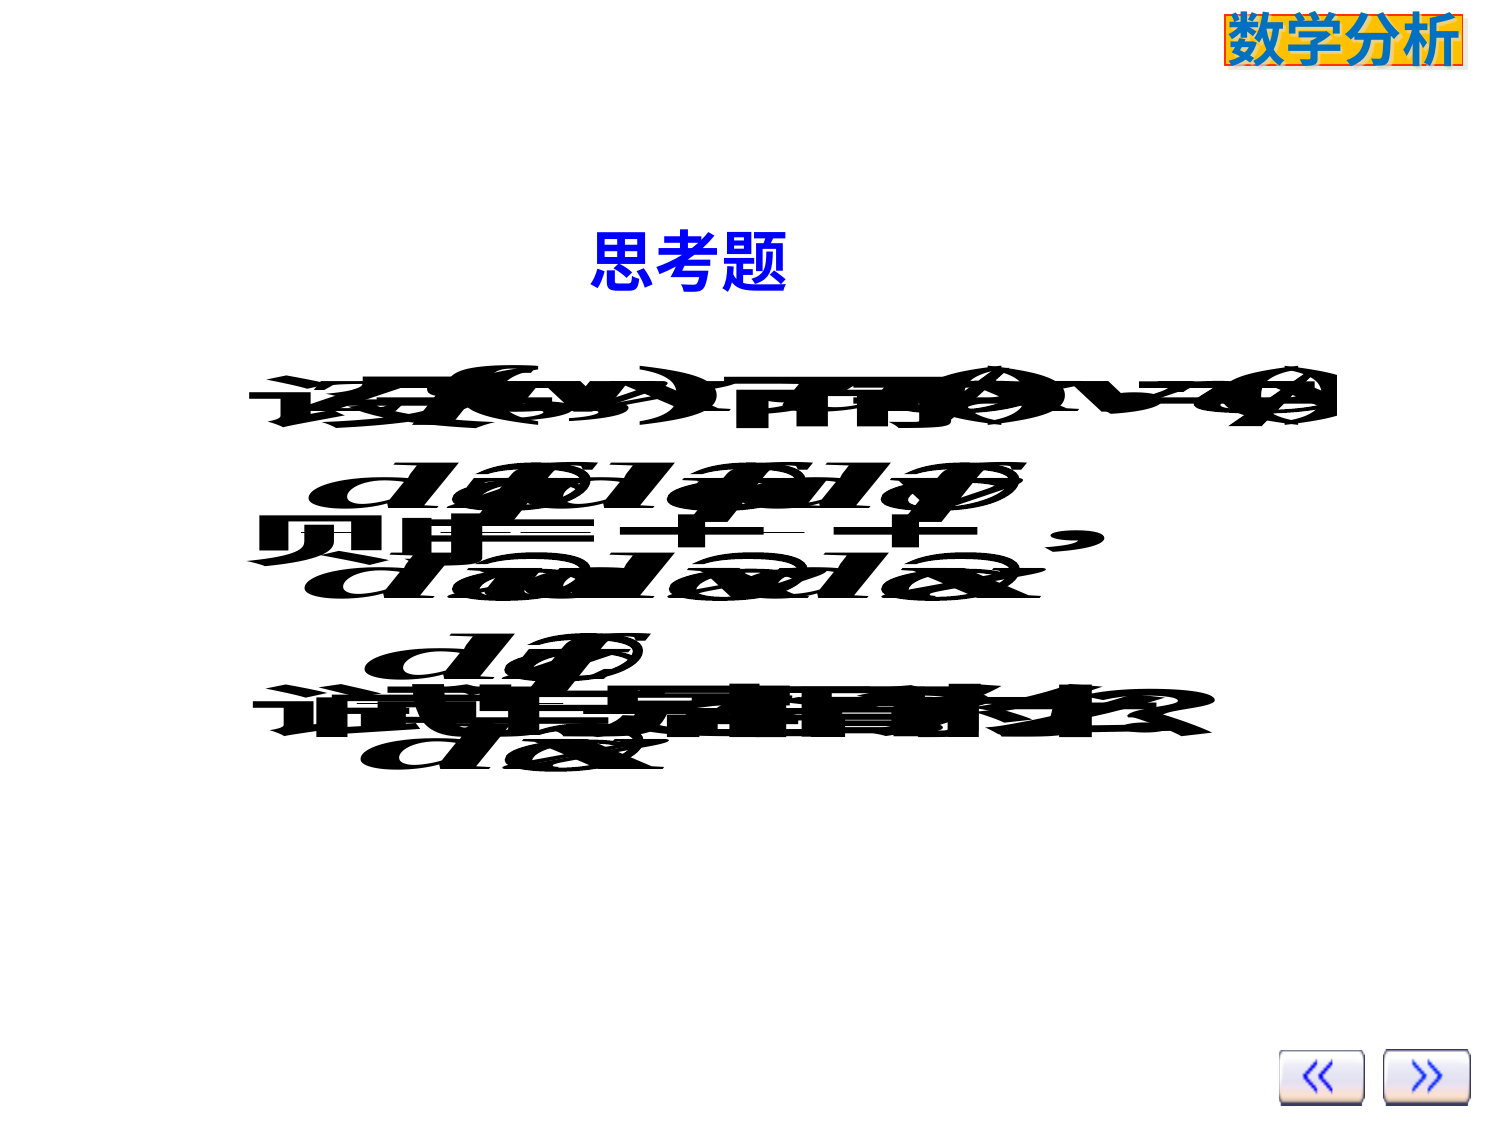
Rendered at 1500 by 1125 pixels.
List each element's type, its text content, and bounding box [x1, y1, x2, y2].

picture [1279, 1050, 1365, 1106]
picture [1383, 1049, 1471, 1106]
text_box 思考题 [573, 212, 804, 308]
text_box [240, 341, 1338, 806]
